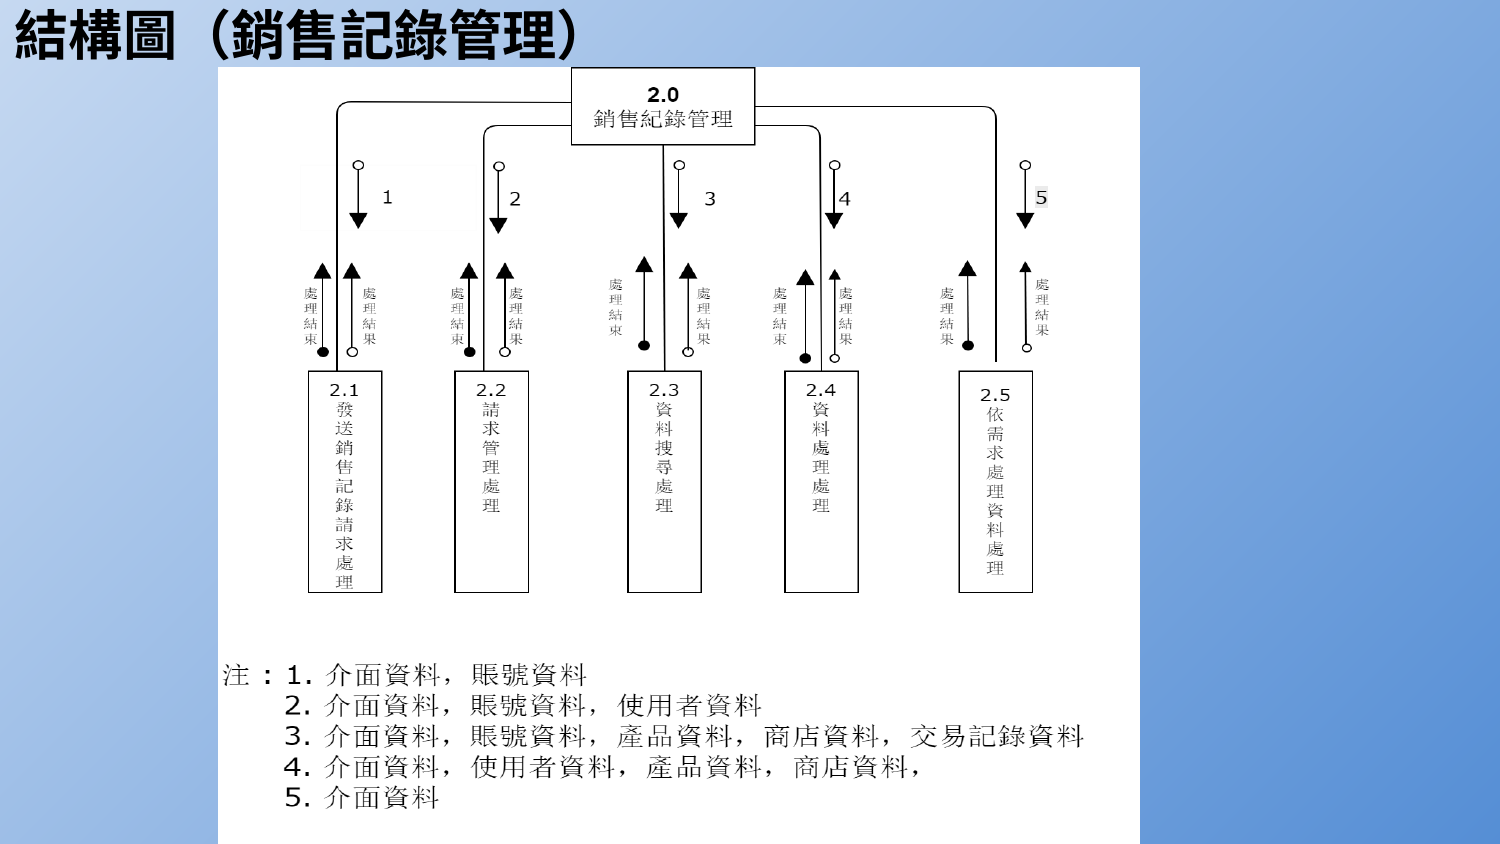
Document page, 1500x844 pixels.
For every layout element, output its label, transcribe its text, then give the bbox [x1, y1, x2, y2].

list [218, 67, 1140, 844]
title 結構圖（銷售記錄管理） [0, 0, 786, 68]
